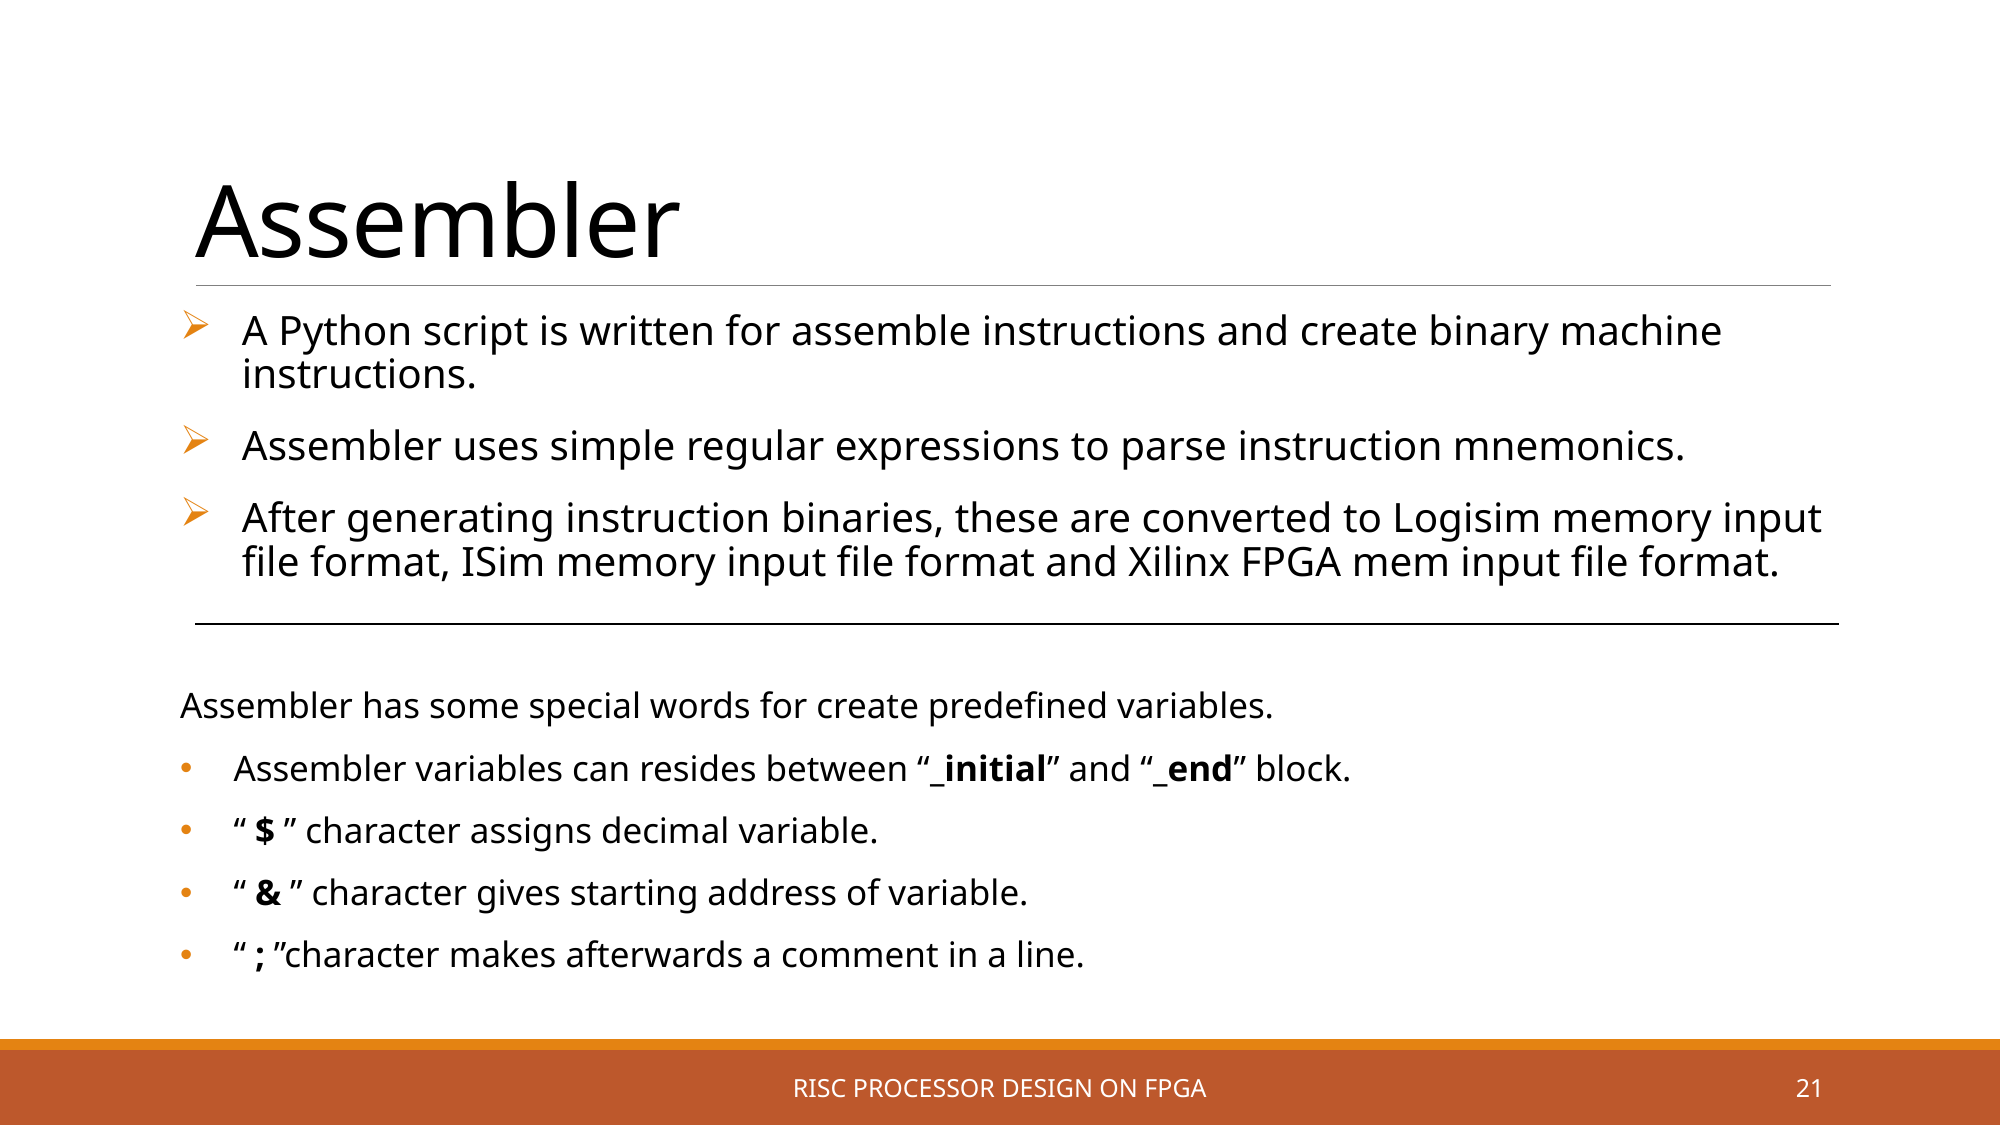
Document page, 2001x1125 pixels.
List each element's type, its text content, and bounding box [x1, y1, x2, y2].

footer RISC PROCESSOR DESIGN ON FPGA [604, 1059, 1396, 1120]
list A Python script is written for assemble instructions and create binary machine instructions. Assembler uses simple regular expressions to parse instruction mnemonics. After generating instruction binaries, these are converted to Logisim memory input file format, ISim memory input file format and Xilinx FPGA mem input file format. [180, 302, 1830, 608]
text_box Assembler has some special words for create predefined variables. Assembler variables can resides between “_initial” and “_end” block. “ $ ” character assigns decimal variable. “ & ” character gives starting address of variable. “ ; ”character makes afterwards a comment in a line. [179, 681, 1830, 986]
slide_number 21 [1624, 1059, 1840, 1120]
title Assembler [180, 47, 1830, 285]
